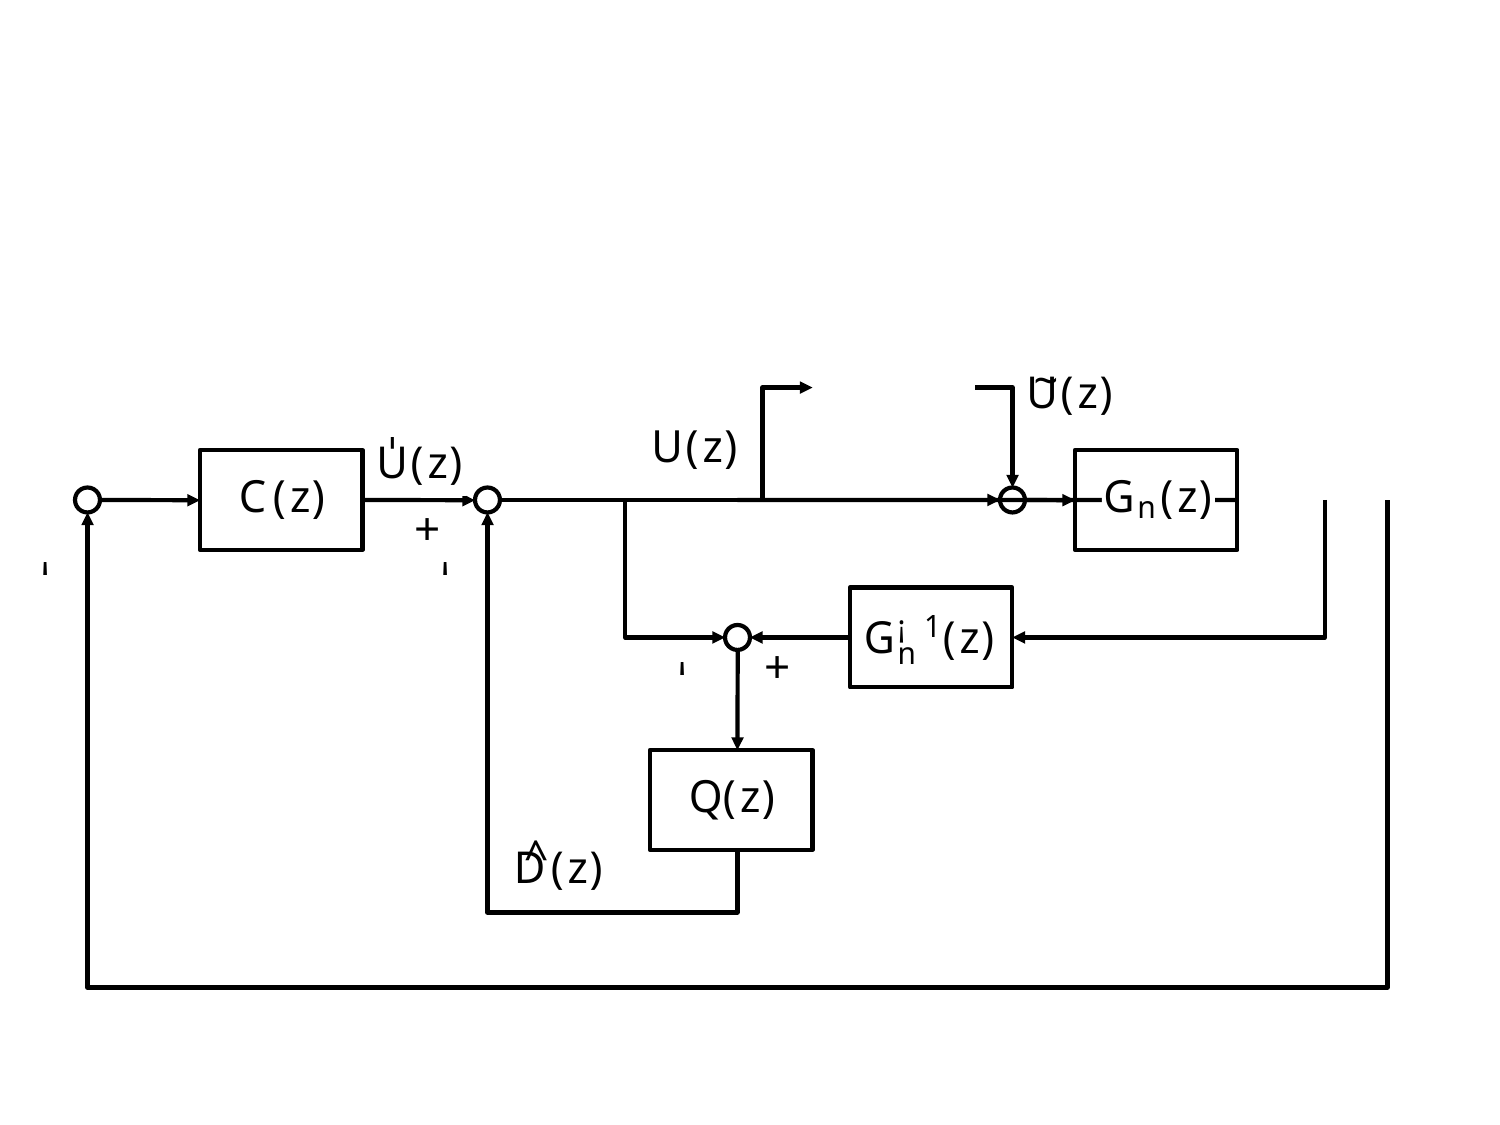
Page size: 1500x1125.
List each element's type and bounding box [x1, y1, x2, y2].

picture [512, 837, 609, 901]
text_box [1073, 448, 1239, 499]
text_box [975, 387, 1019, 488]
text_box [997, 485, 1027, 515]
picture [649, 424, 743, 480]
picture [237, 474, 330, 530]
picture [674, 662, 713, 676]
picture [374, 437, 467, 496]
picture [862, 612, 1001, 672]
picture [437, 562, 476, 576]
text_box [726, 381, 813, 498]
text_box [473, 485, 502, 508]
text_box [72, 485, 102, 515]
picture [1101, 474, 1216, 530]
picture [1024, 362, 1118, 426]
picture [762, 649, 801, 692]
picture [37, 562, 76, 576]
picture [687, 774, 780, 830]
text_box [81, 501, 1388, 988]
text_box [198, 448, 365, 511]
picture [412, 512, 451, 555]
